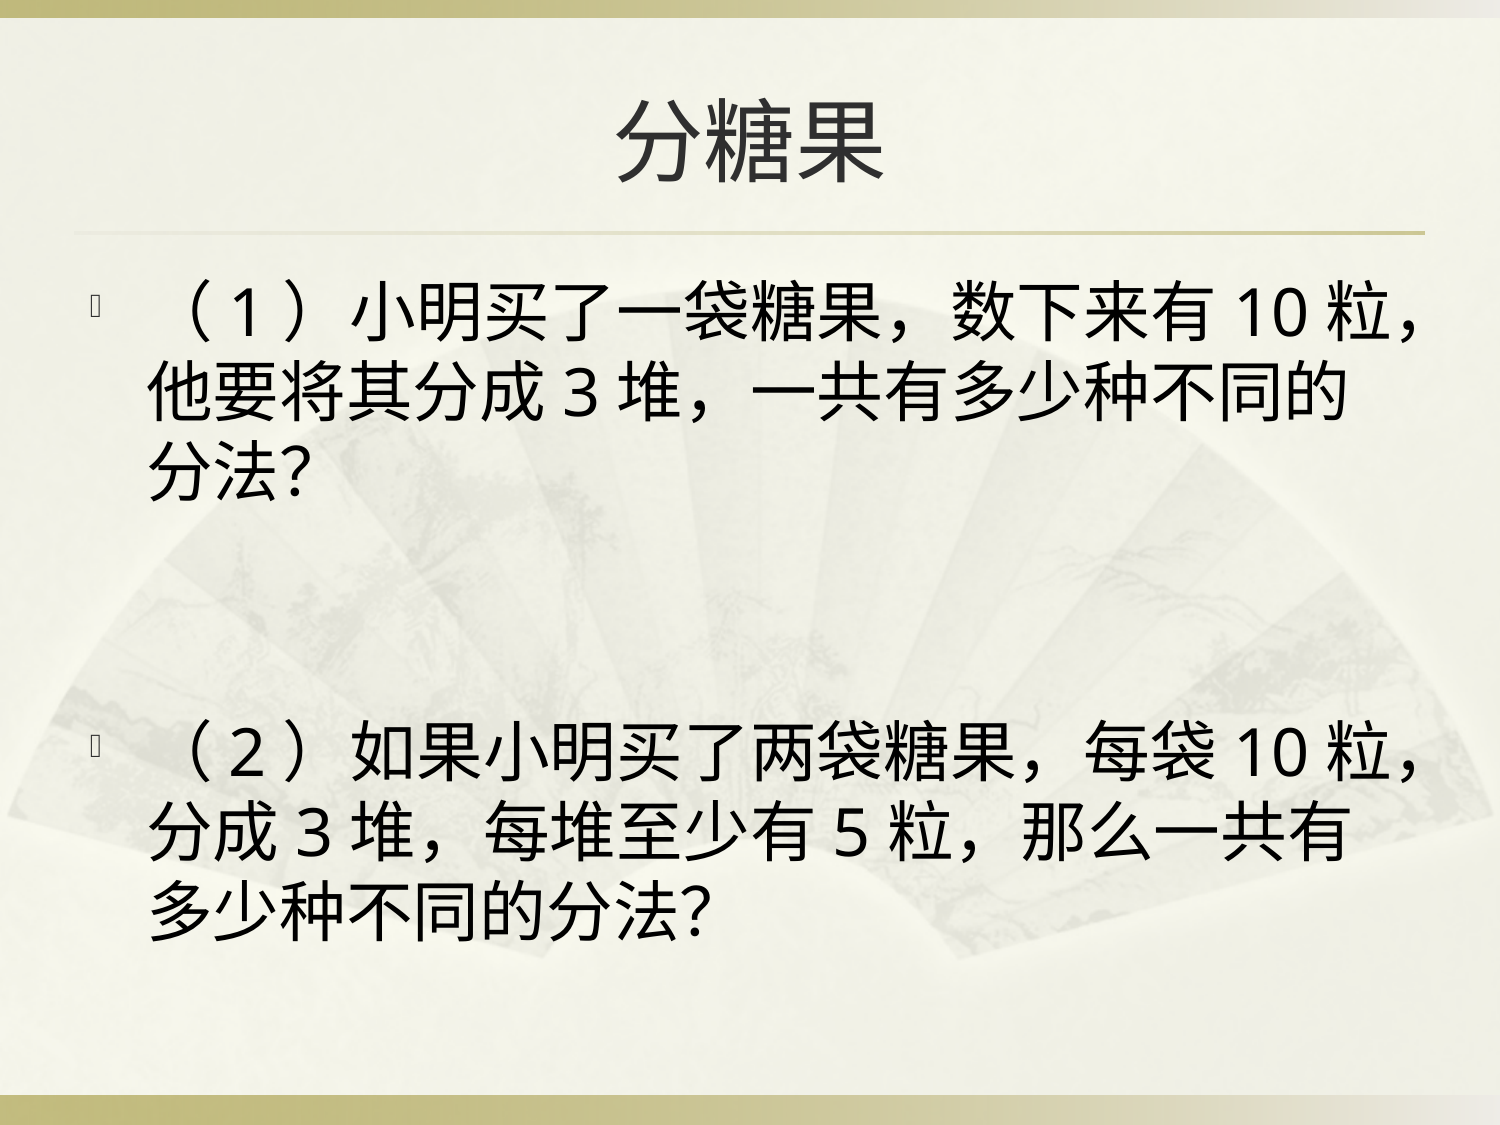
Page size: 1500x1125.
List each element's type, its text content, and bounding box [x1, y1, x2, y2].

title 分糖果 [75, 45, 1425, 233]
list （1）小明买了一袋糖果，数下来有10粒，他要将其分成3堆，一共有多少种不同的分法？ （2）如果小明买了两袋糖果，每袋10粒，分成3堆，每堆至少有5粒，那么一共有多少种不同的分法？ [75, 262, 1425, 1032]
